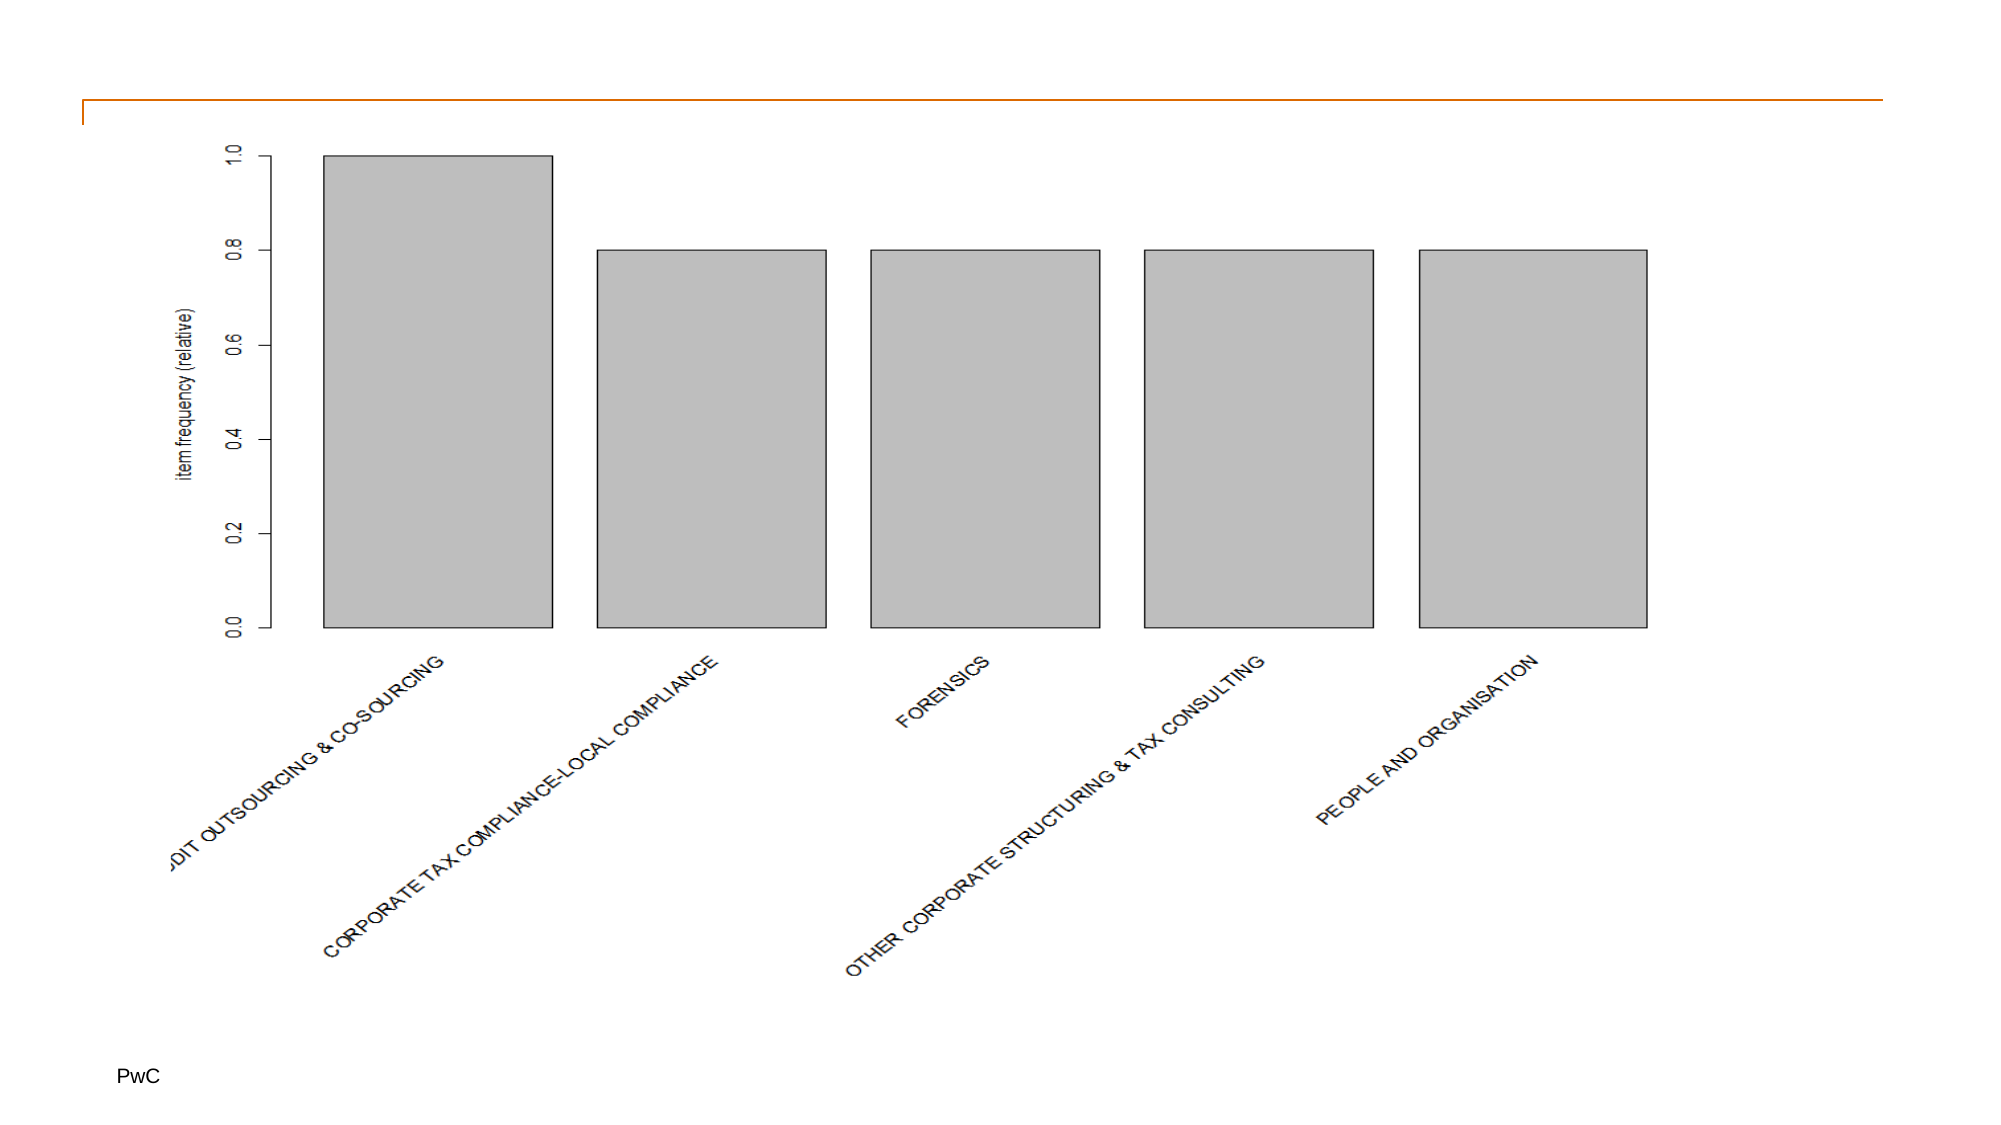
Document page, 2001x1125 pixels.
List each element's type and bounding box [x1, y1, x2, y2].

text_box [170, 120, 1780, 1077]
